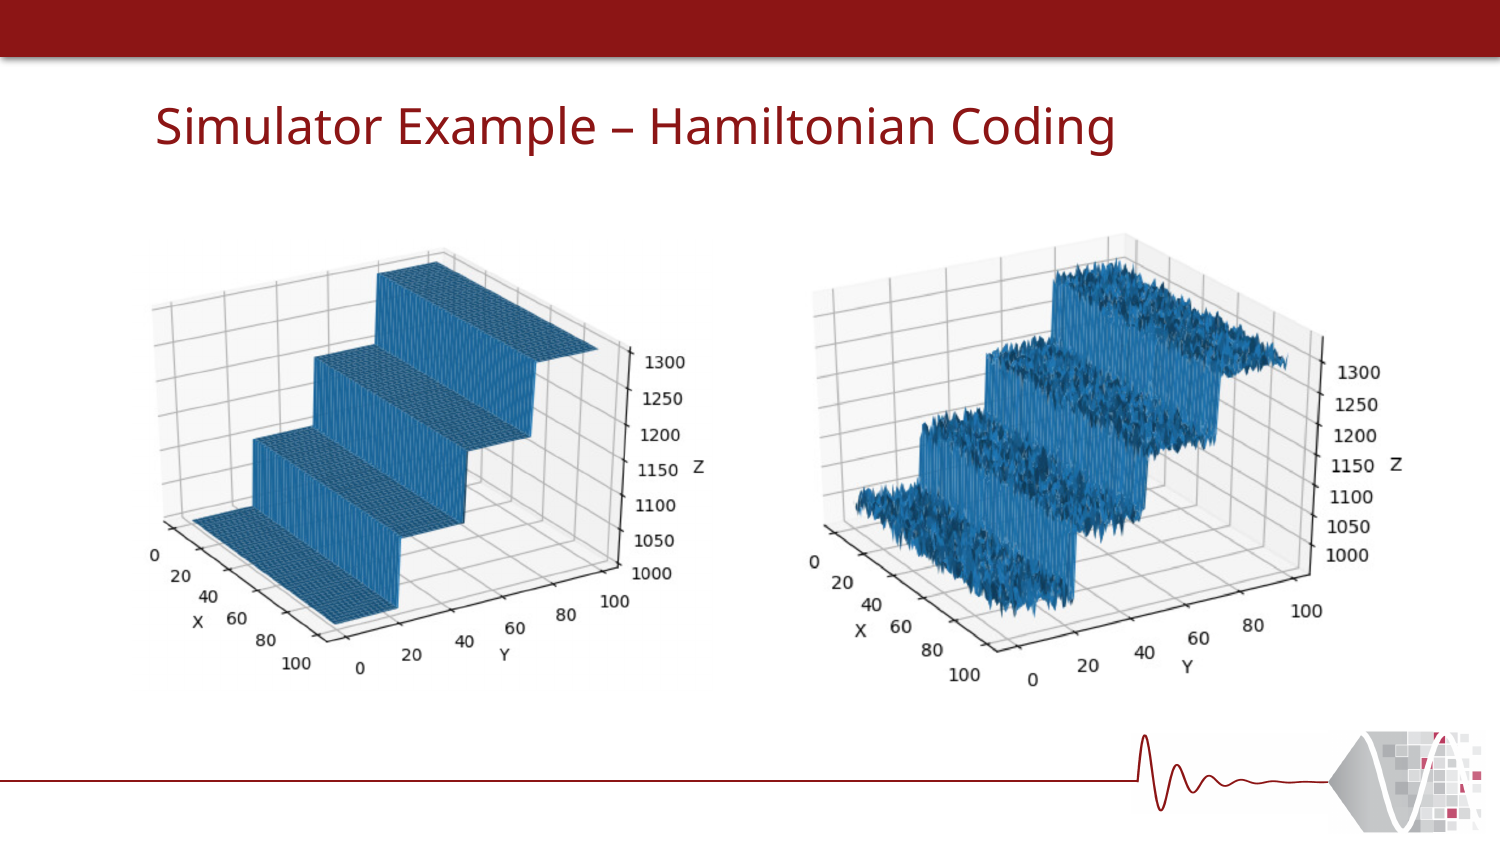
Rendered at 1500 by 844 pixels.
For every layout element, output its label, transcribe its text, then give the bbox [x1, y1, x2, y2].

title Simulator Example – Hamiltonian Coding [155, 82, 1420, 163]
picture [131, 238, 713, 692]
list [156, 172, 1421, 732]
picture [1131, 730, 1486, 834]
picture [787, 226, 1408, 705]
